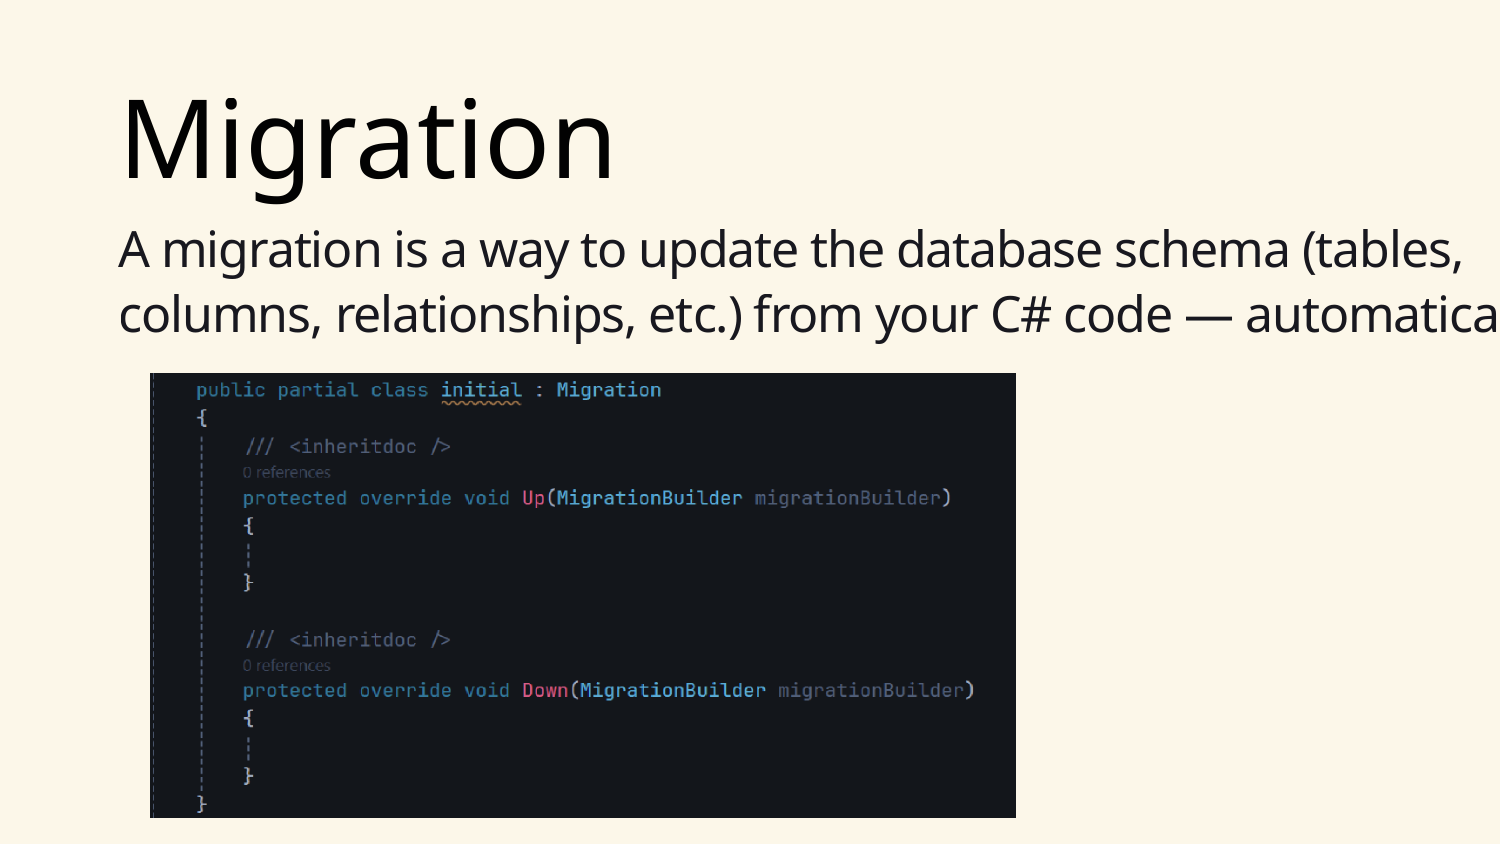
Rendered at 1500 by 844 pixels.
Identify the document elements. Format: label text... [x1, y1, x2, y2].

text_box A migration is a way to update the database schema (tables, columns, relationships, etc.) from your C# code — automatically. [103, 212, 1500, 343]
text_box Migration [103, 69, 1015, 201]
picture [149, 373, 1016, 818]
